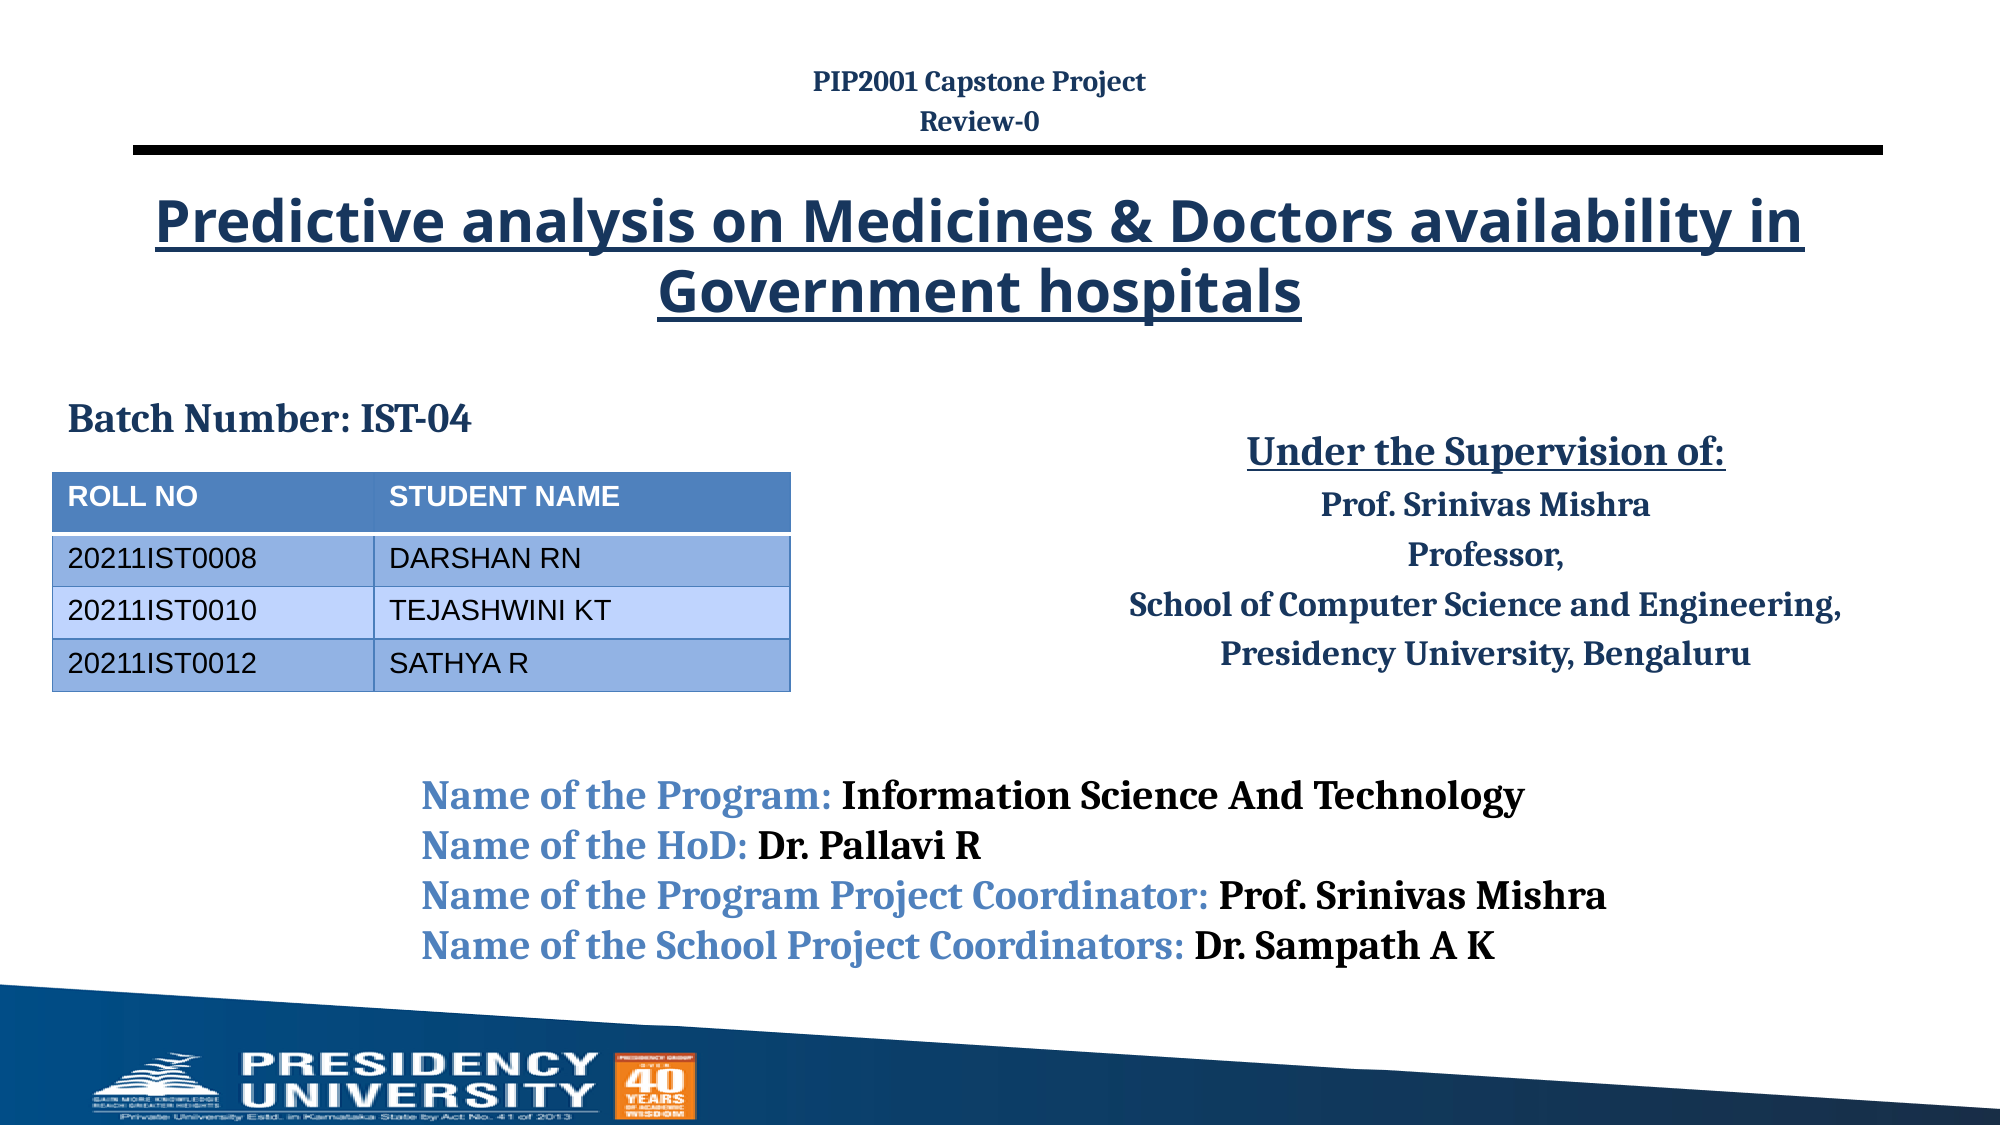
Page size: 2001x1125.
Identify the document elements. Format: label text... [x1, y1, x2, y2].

table_header STUDENT NAME [375, 473, 789, 532]
table_cell TEJASHWINI KT [375, 587, 789, 638]
title Predictive analysis on Medicines & Doctors availability in Government hospitals [129, 175, 1830, 334]
subtitle Batch Number: IST-04 [52, 383, 704, 472]
table_header ROLL NO [53, 473, 373, 532]
text_box PIP2001 Capstone Project Review-0 [653, 54, 1306, 146]
table_cell SATHYA R [375, 640, 789, 691]
table_cell DARSHAN RN [375, 536, 789, 586]
table_cell 20211IST0010 [53, 587, 373, 638]
text_box Under the Supervision of: Prof. Srinivas Mishra Professor, School of Computer Science and Engineering, Presidency University, Bengaluru [1033, 416, 1939, 748]
text_box Name of the Program: Information Science And Technology Name of the HoD: Dr. Pallavi R Name of the Program Project Coordinator: Prof. Srinivas Mishra Name of the School Project Coordinators: Dr. Sampath A K [406, 760, 1662, 1017]
picture [0, 982, 2000, 1125]
table_cell 20211IST0012 [53, 640, 373, 691]
table_cell 20211IST0008 [53, 536, 373, 586]
